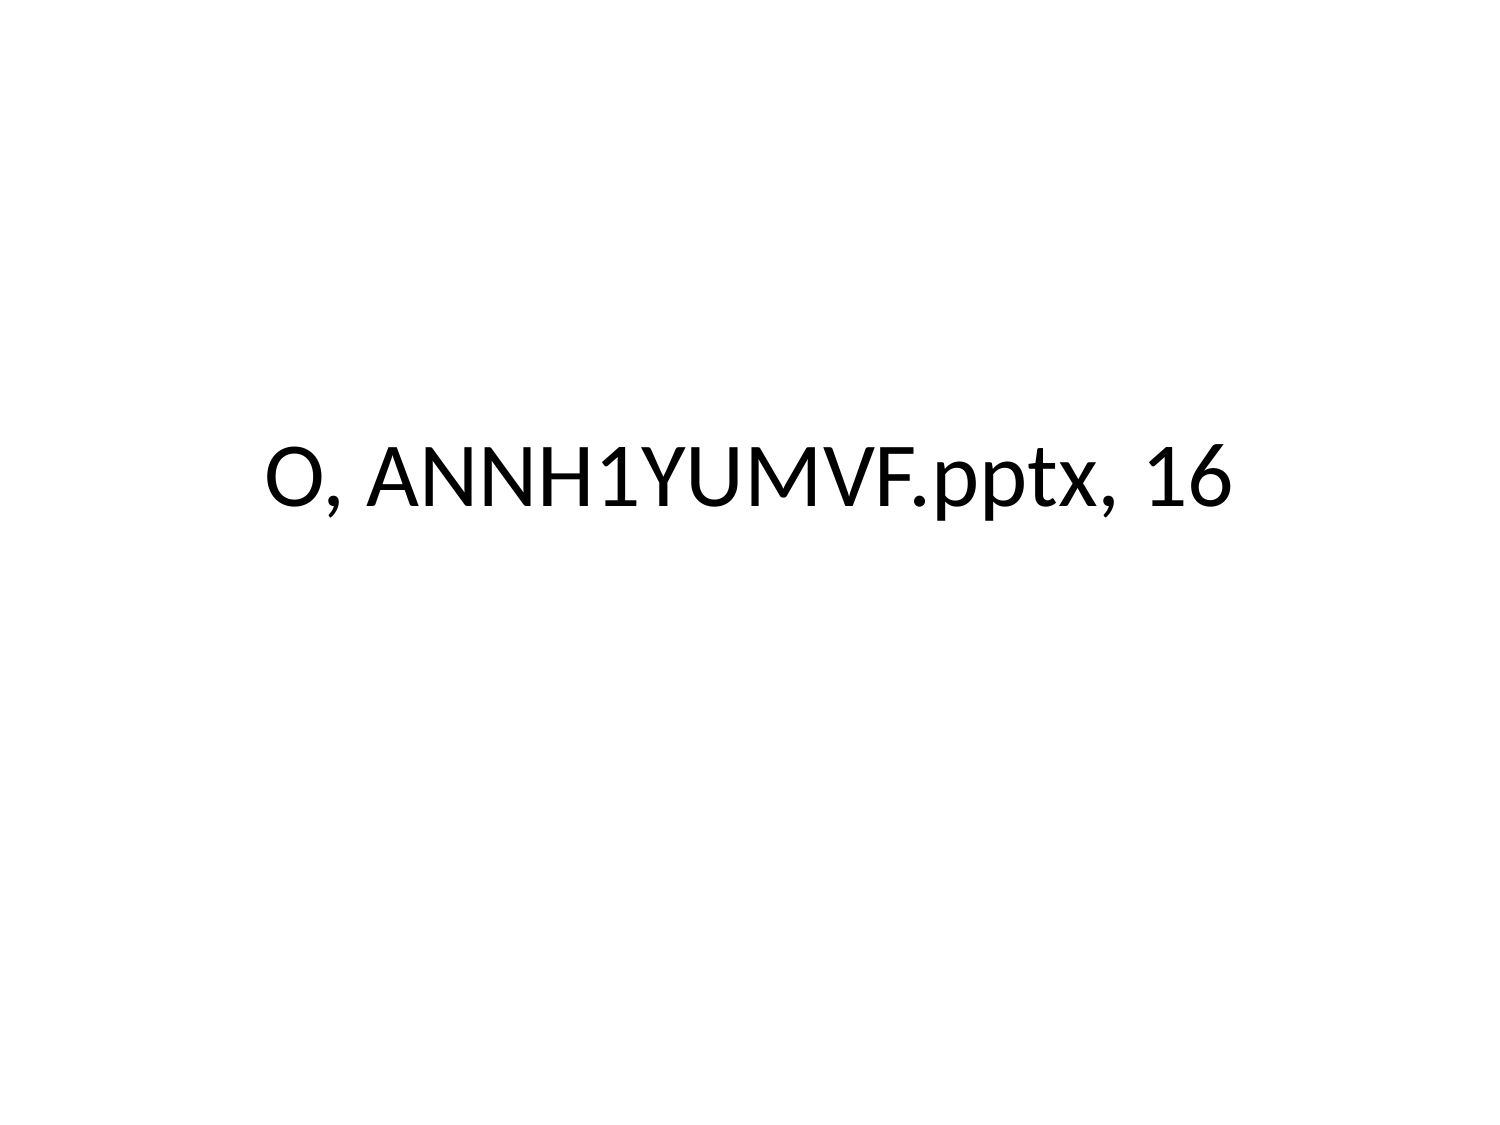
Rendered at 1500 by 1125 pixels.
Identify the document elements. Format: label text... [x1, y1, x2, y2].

title O, ANNH1YUMVF.pptx, 16 [112, 349, 1388, 591]
